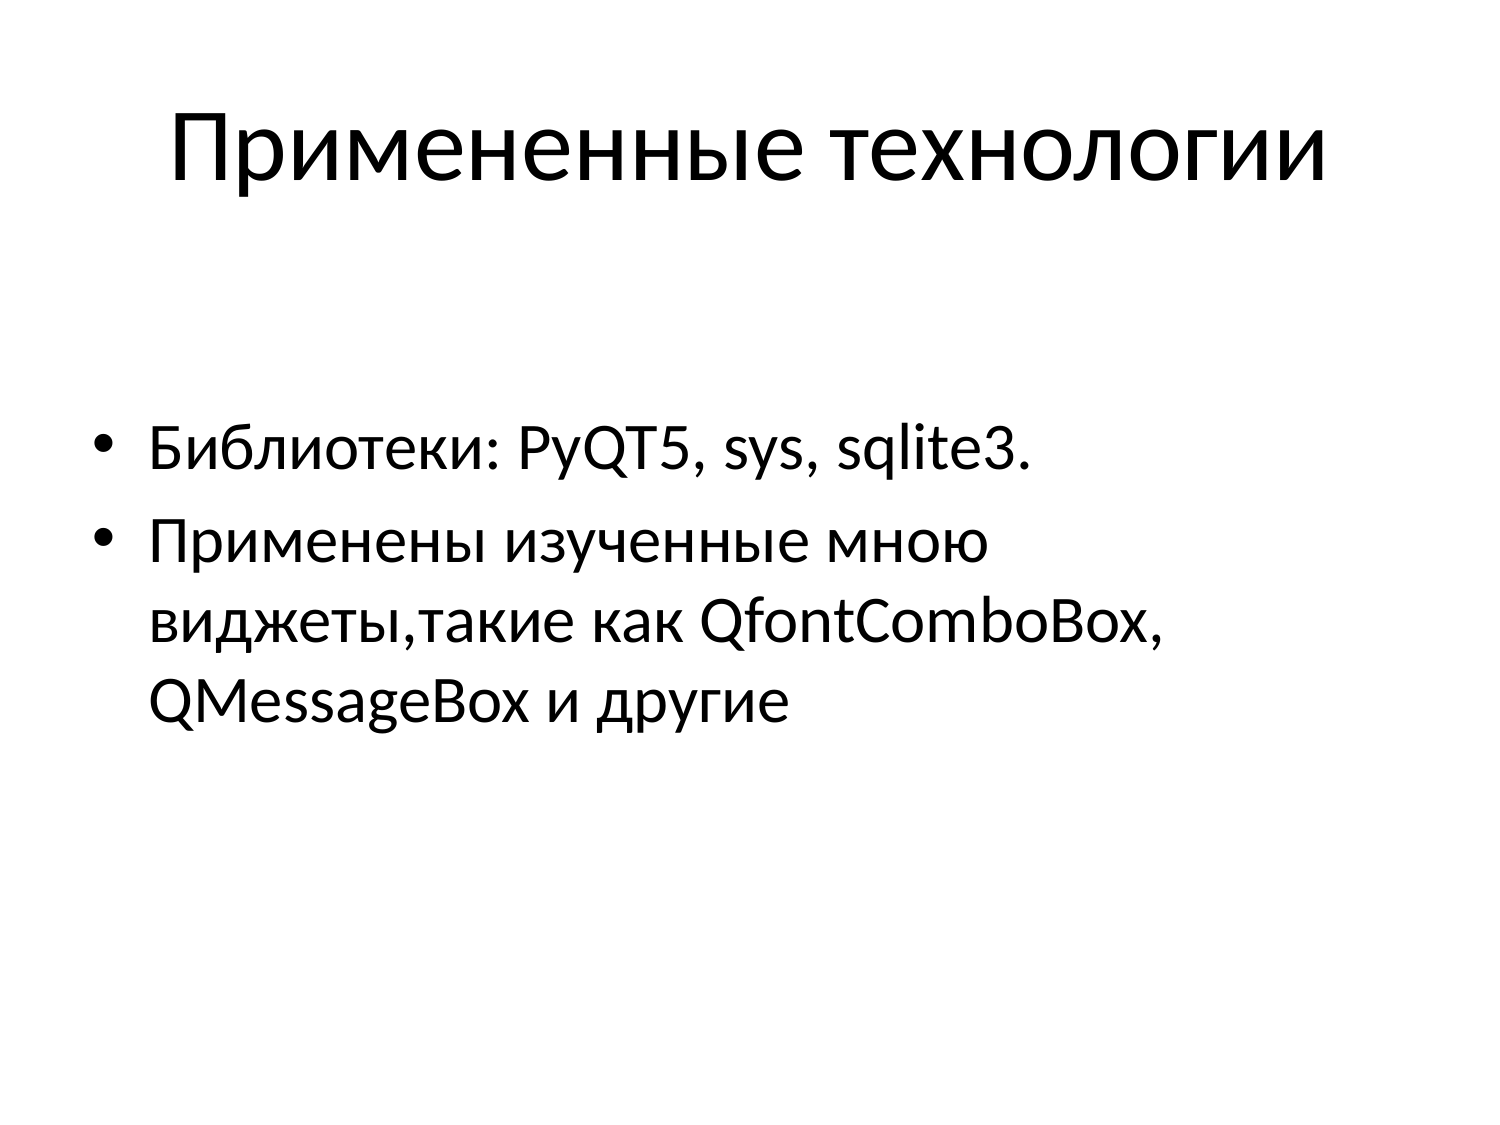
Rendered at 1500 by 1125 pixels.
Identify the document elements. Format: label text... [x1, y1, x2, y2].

title Примененные технологии [75, 45, 1425, 233]
list Библиотеки: PyQT5, sys, sqlite3. Применены изученные мною виджеты,такие как QfontComboBox, QMessageBox и другие [76, 231, 1427, 975]
